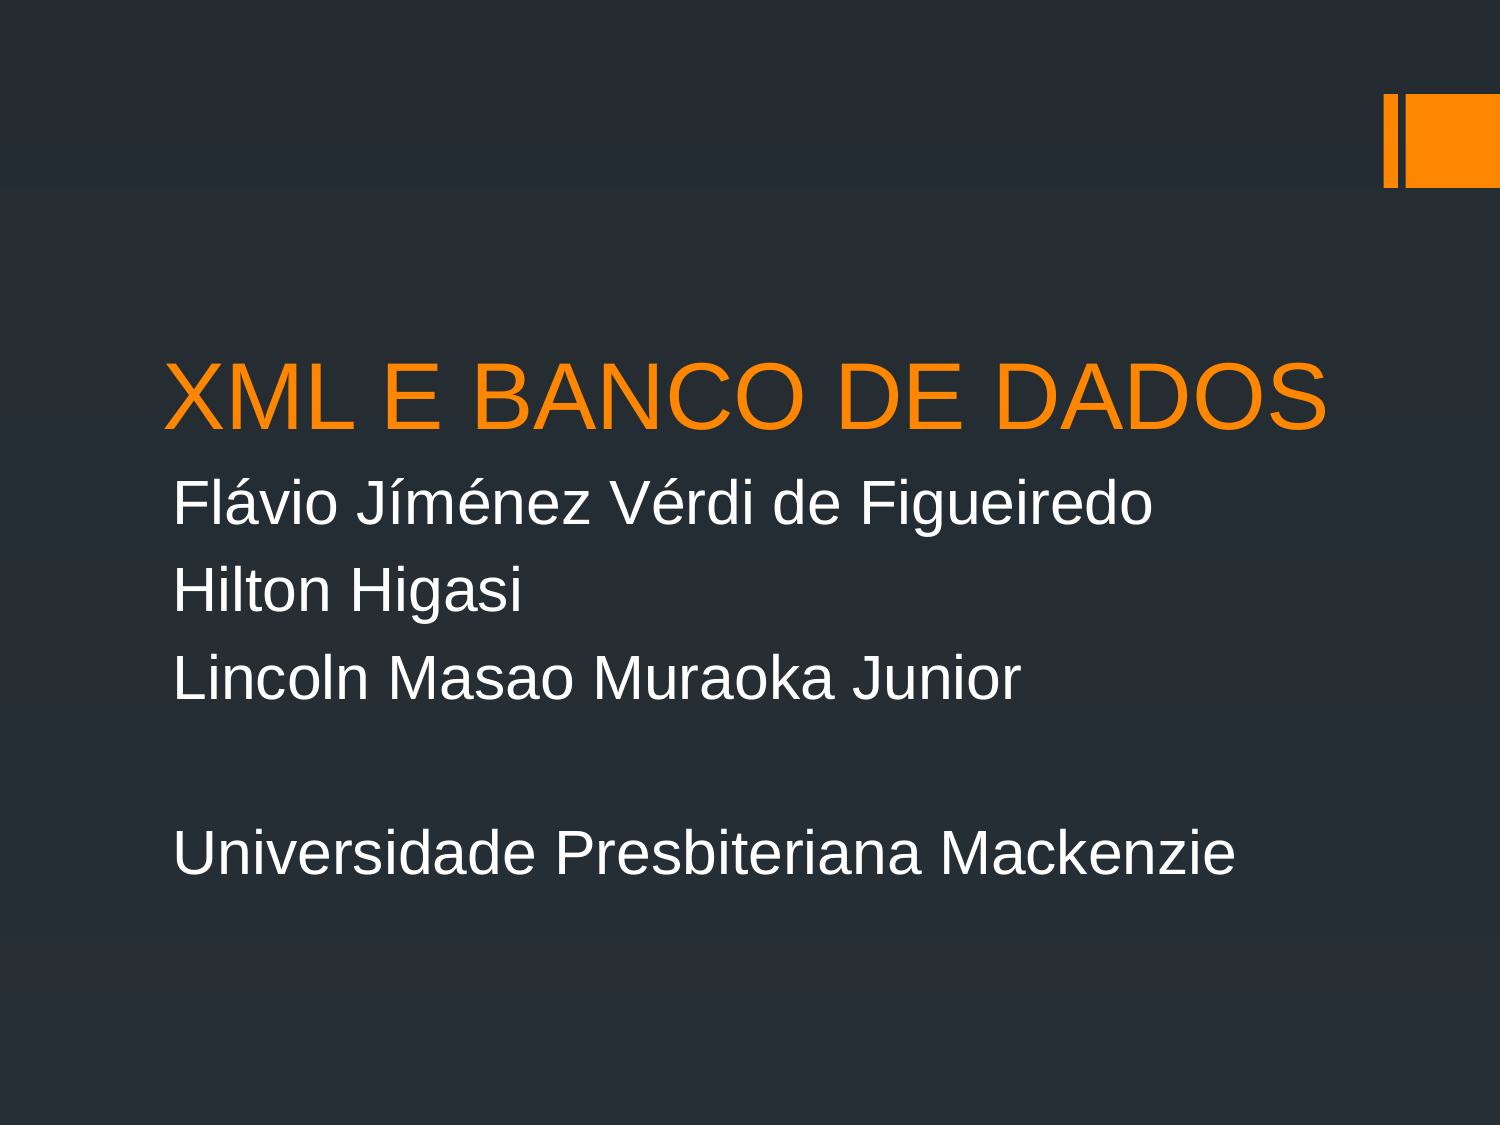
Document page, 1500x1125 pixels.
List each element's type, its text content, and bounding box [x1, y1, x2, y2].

list Flávio Jíménez Vérdi de Figueiredo Hilton Higasi Lincoln Masao Muraoka Junior Universidade Presbiteriana Mackenzie [150, 454, 1350, 1035]
title XML E BANCO DE DADOS [147, 267, 1348, 457]
